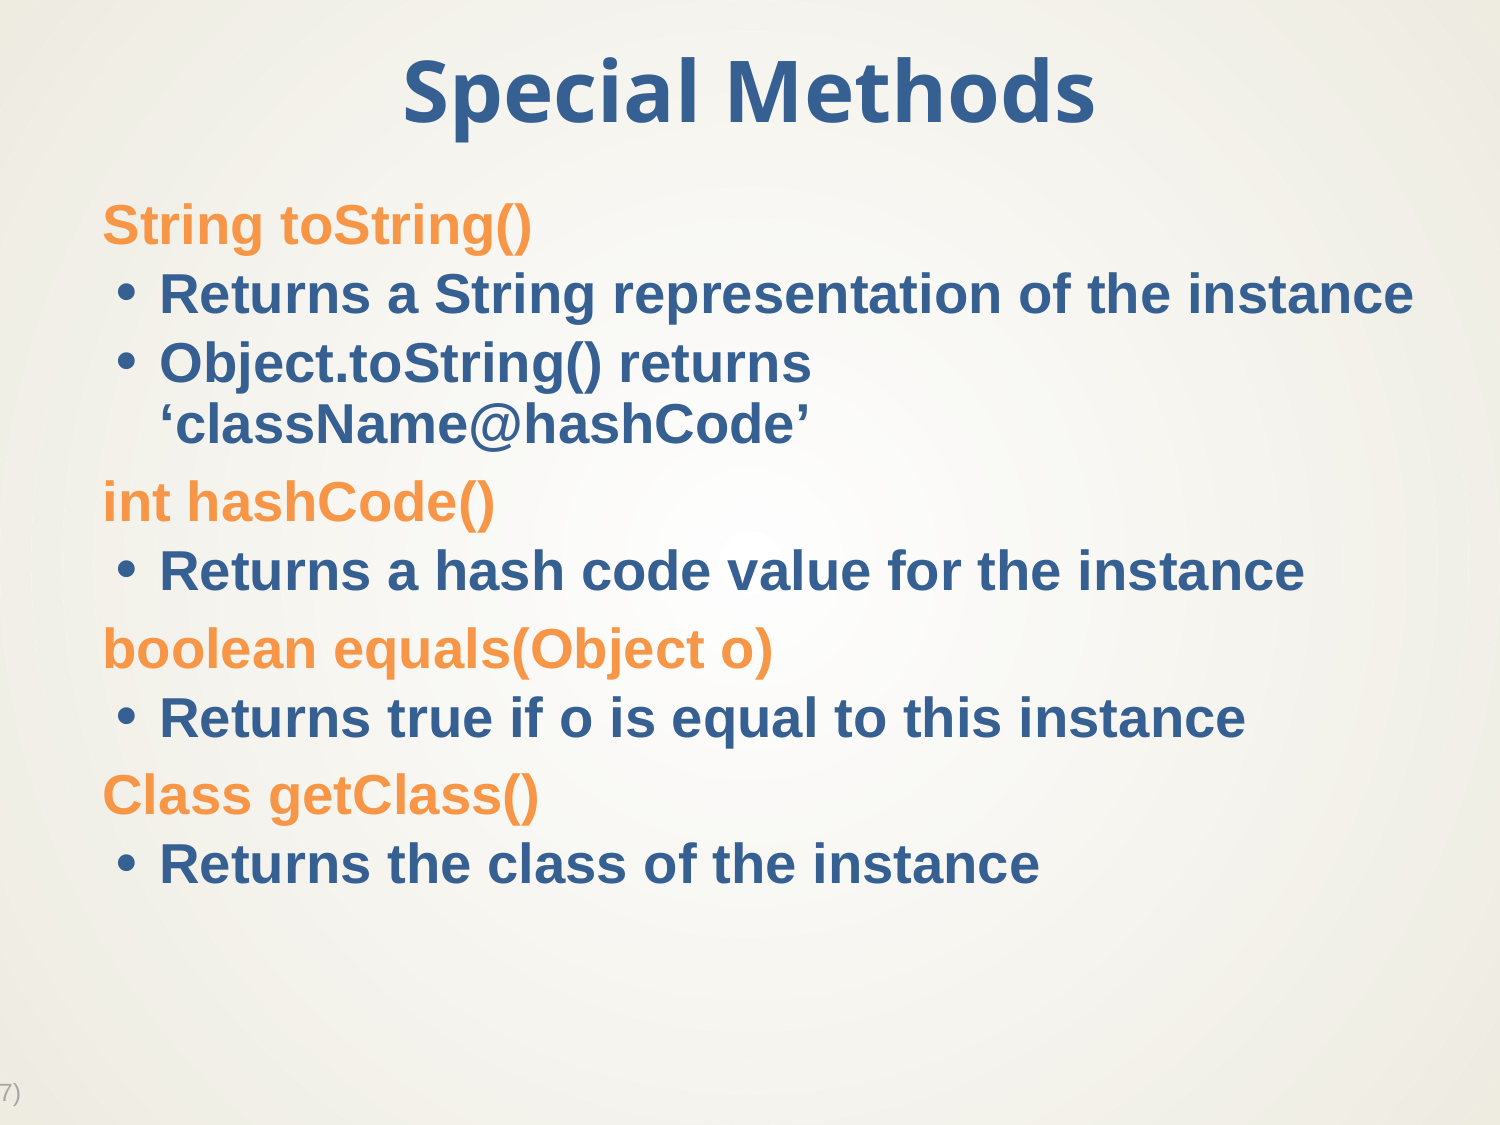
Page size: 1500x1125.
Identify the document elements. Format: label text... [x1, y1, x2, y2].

title Special Methods [0, 24, 1500, 166]
list String toString() Returns a String representation of the instance Object.toString() returns ‘className@hashCode’ int hashCode() Returns a hash code value for the instance boolean equals(Object o) Returns true if o is equal to this instance Class getClass() Returns the class of the instance [56, 187, 1444, 1036]
